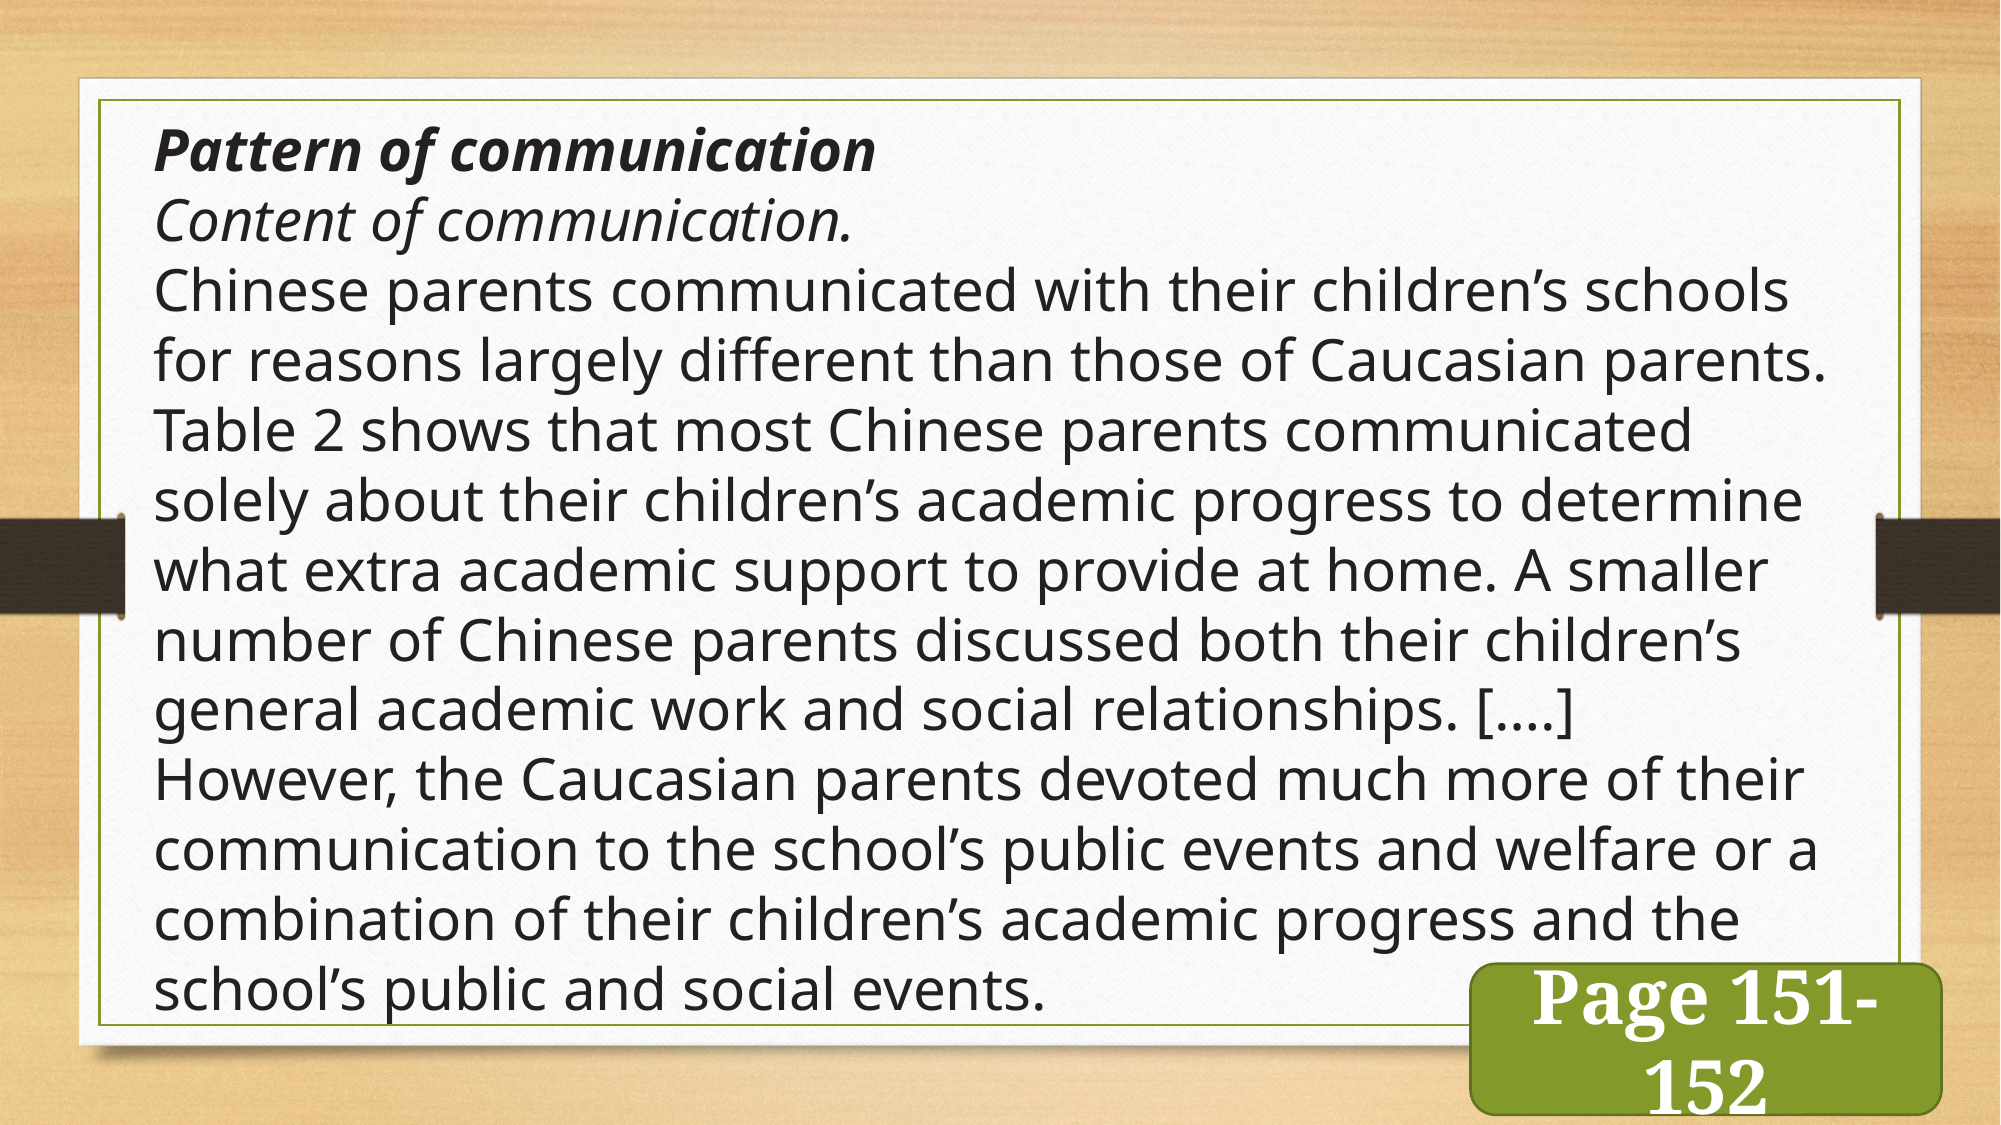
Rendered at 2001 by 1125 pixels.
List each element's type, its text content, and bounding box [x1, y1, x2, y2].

picture [0, 0, 2001, 1125]
text_box Pattern of communication Content of communication. Chinese parents communicated with their children’s schools for reasons largely different than those of Caucasian parents. Table 2 shows that most Chinese parents communicated solely about their children’s academic progress to determine what extra academic support to provide at home. A smaller number of Chinese parents discussed both their children’s general academic work and social relationships. [….] However, the Caucasian parents devoted much more of their communication to the school’s public events and welfare or a combination of their children’s academic progress and the school’s public and social events. [138, 105, 1851, 1030]
text_box Page 151-152 [1469, 962, 1943, 1117]
